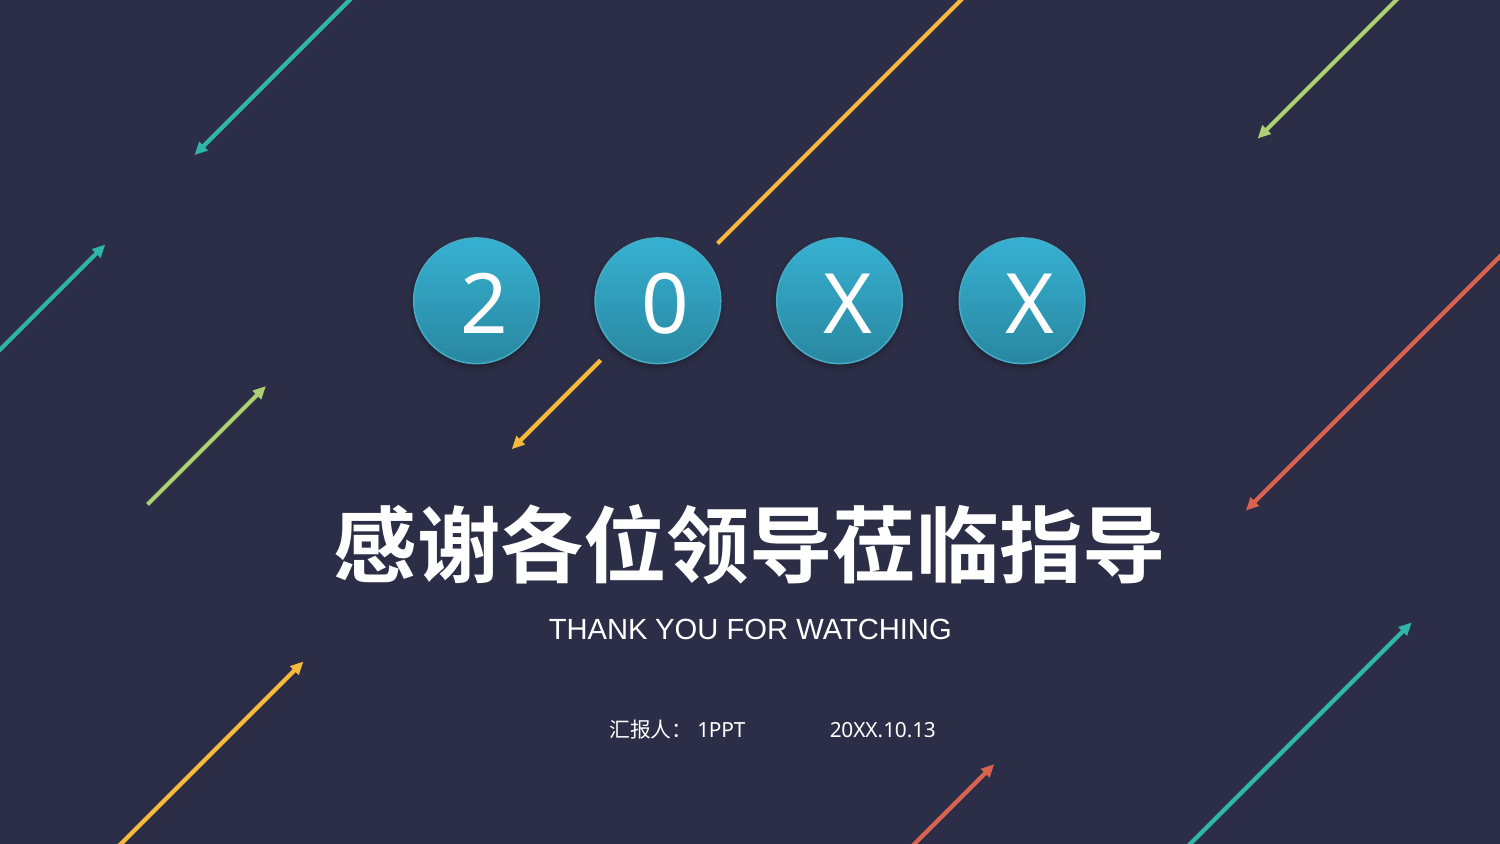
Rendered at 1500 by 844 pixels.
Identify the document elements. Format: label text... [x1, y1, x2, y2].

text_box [511, 0, 989, 450]
text_box 感谢各位领导莅临指导 [333, 492, 1167, 593]
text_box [393, 218, 560, 384]
text_box 20XX.10.13 [829, 717, 936, 743]
text_box THANK YOU FOR WATCHING [548, 610, 953, 646]
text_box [1139, 622, 1412, 844]
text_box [0, 244, 106, 404]
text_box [1245, 185, 1500, 511]
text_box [194, 0, 448, 156]
text_box 汇报人：1PPT [609, 717, 746, 768]
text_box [939, 218, 1105, 384]
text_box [756, 218, 923, 384]
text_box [575, 218, 741, 384]
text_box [147, 386, 266, 505]
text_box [19, 661, 304, 844]
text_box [867, 764, 995, 844]
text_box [1257, 0, 1436, 139]
